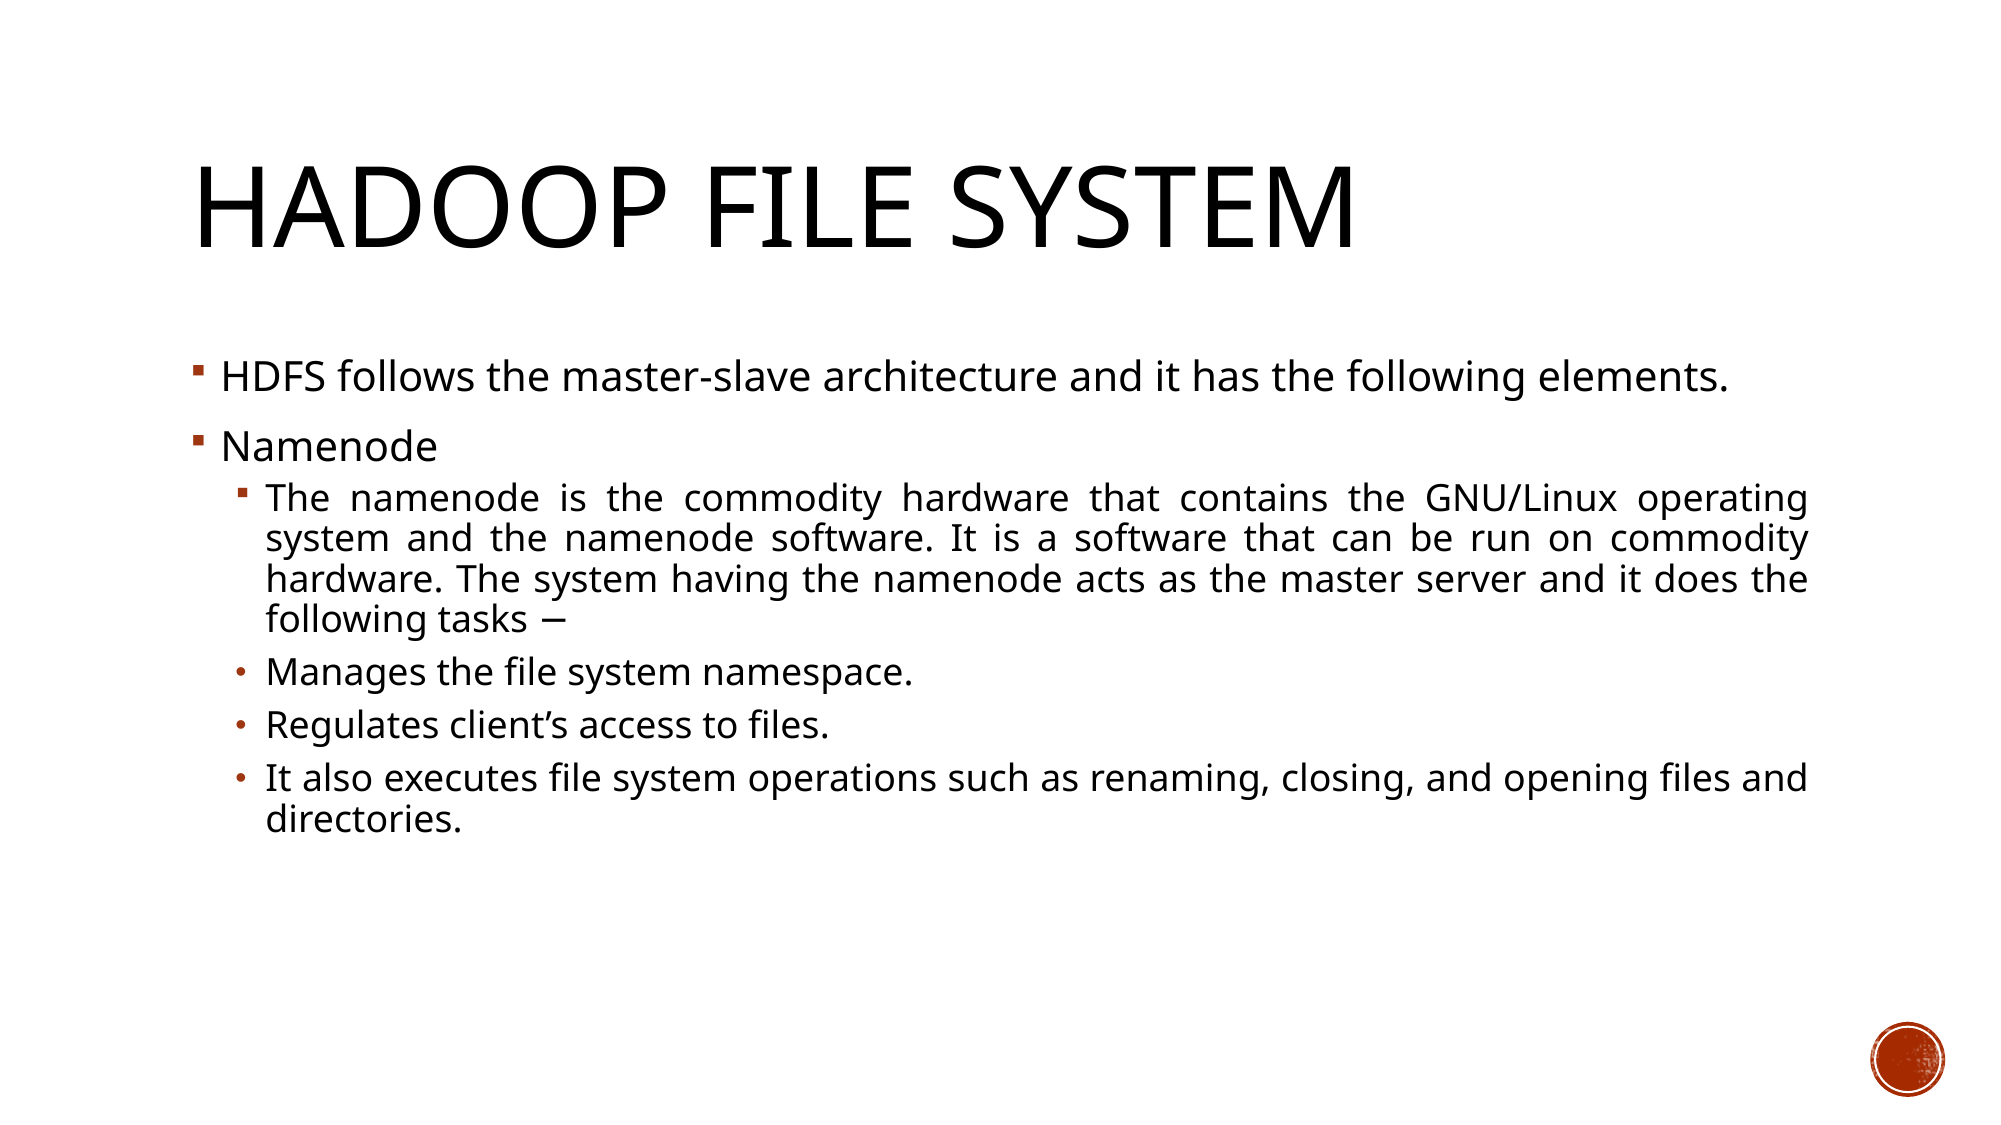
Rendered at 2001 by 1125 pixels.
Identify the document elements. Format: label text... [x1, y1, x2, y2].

list HDFS follows the master-slave architecture and it has the following elements. Namenode The namenode is the commodity hardware that contains the GNU/Linux operating system and the namenode software. It is a software that can be run on commodity hardware. The system having the namenode acts as the master server and it does the following tasks − Manages the file system namespace. Regulates client’s access to files. It also executes file system operations such as renaming, closing, and opening files and directories. [175, 348, 1826, 1013]
title Hadoop file system [175, 79, 1826, 344]
